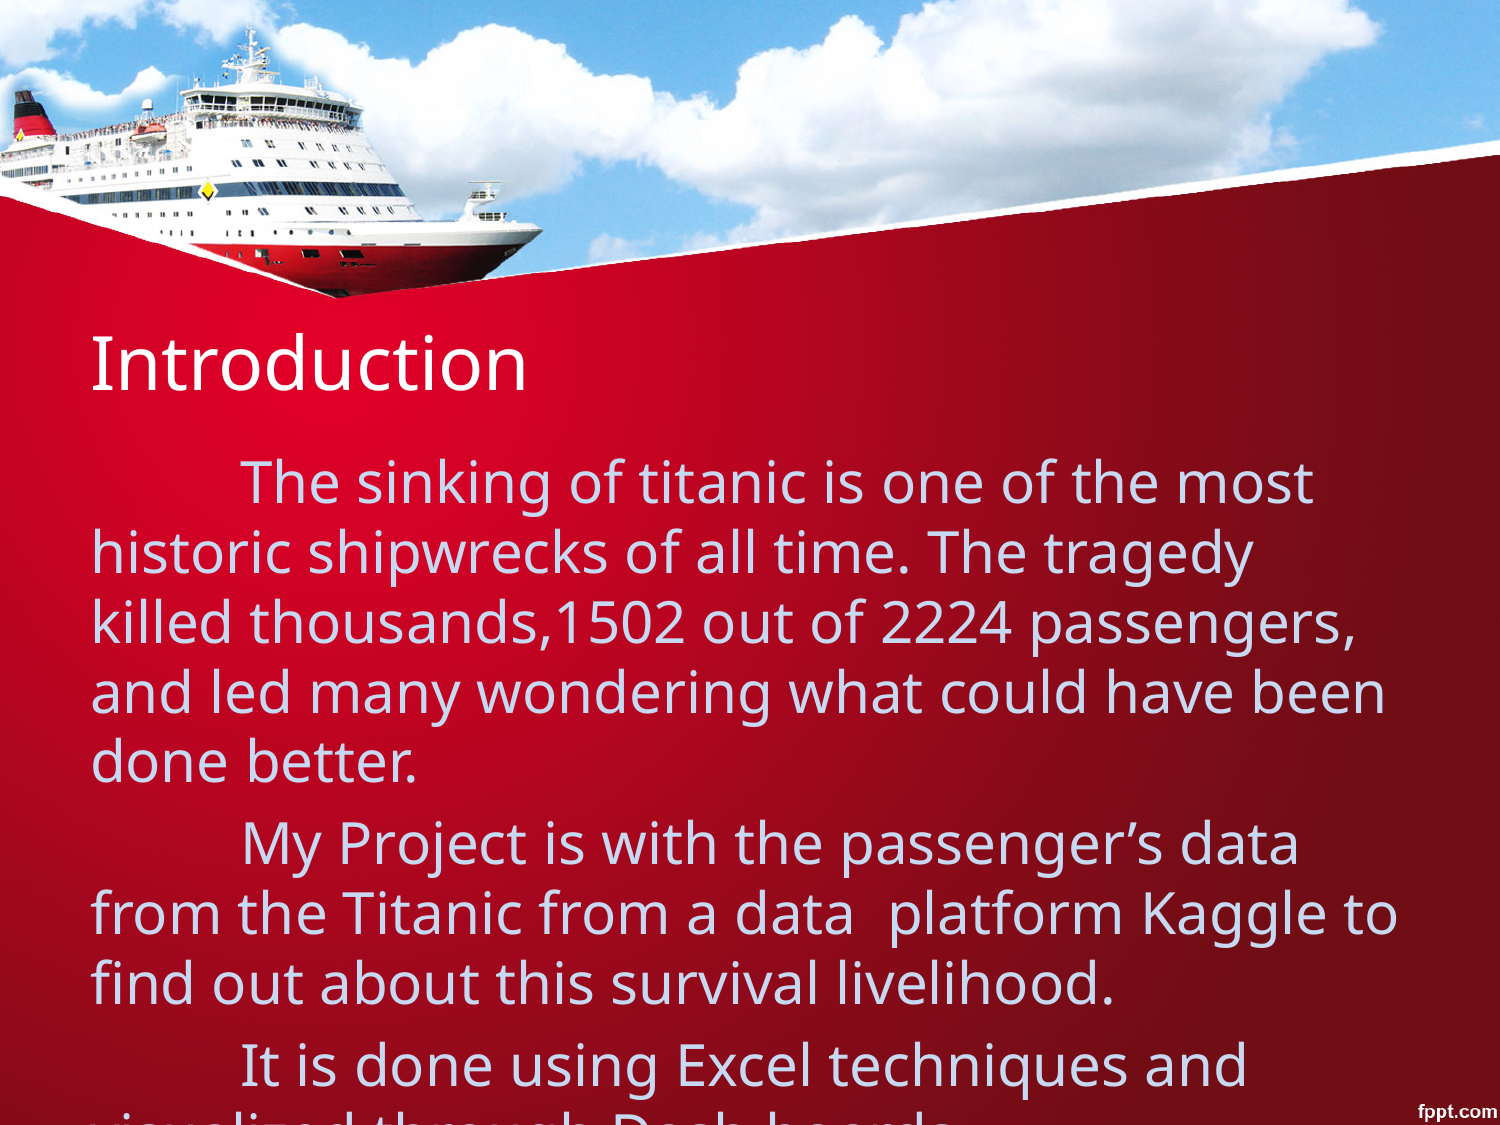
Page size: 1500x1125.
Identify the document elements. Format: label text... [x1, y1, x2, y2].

title Introduction [75, 266, 1425, 437]
list The sinking of titanic is one of the most historic shipwrecks of all time. The tragedy killed thousands,1502 out of 2224 passengers, and led many wondering what could have been done better. My Project is with the passenger’s data from the Titanic from a data platform Kaggle to find out about this survival livelihood. It is done using Excel techniques and visualized through Dash boards [75, 437, 1425, 1043]
picture [0, 0, 1500, 1125]
